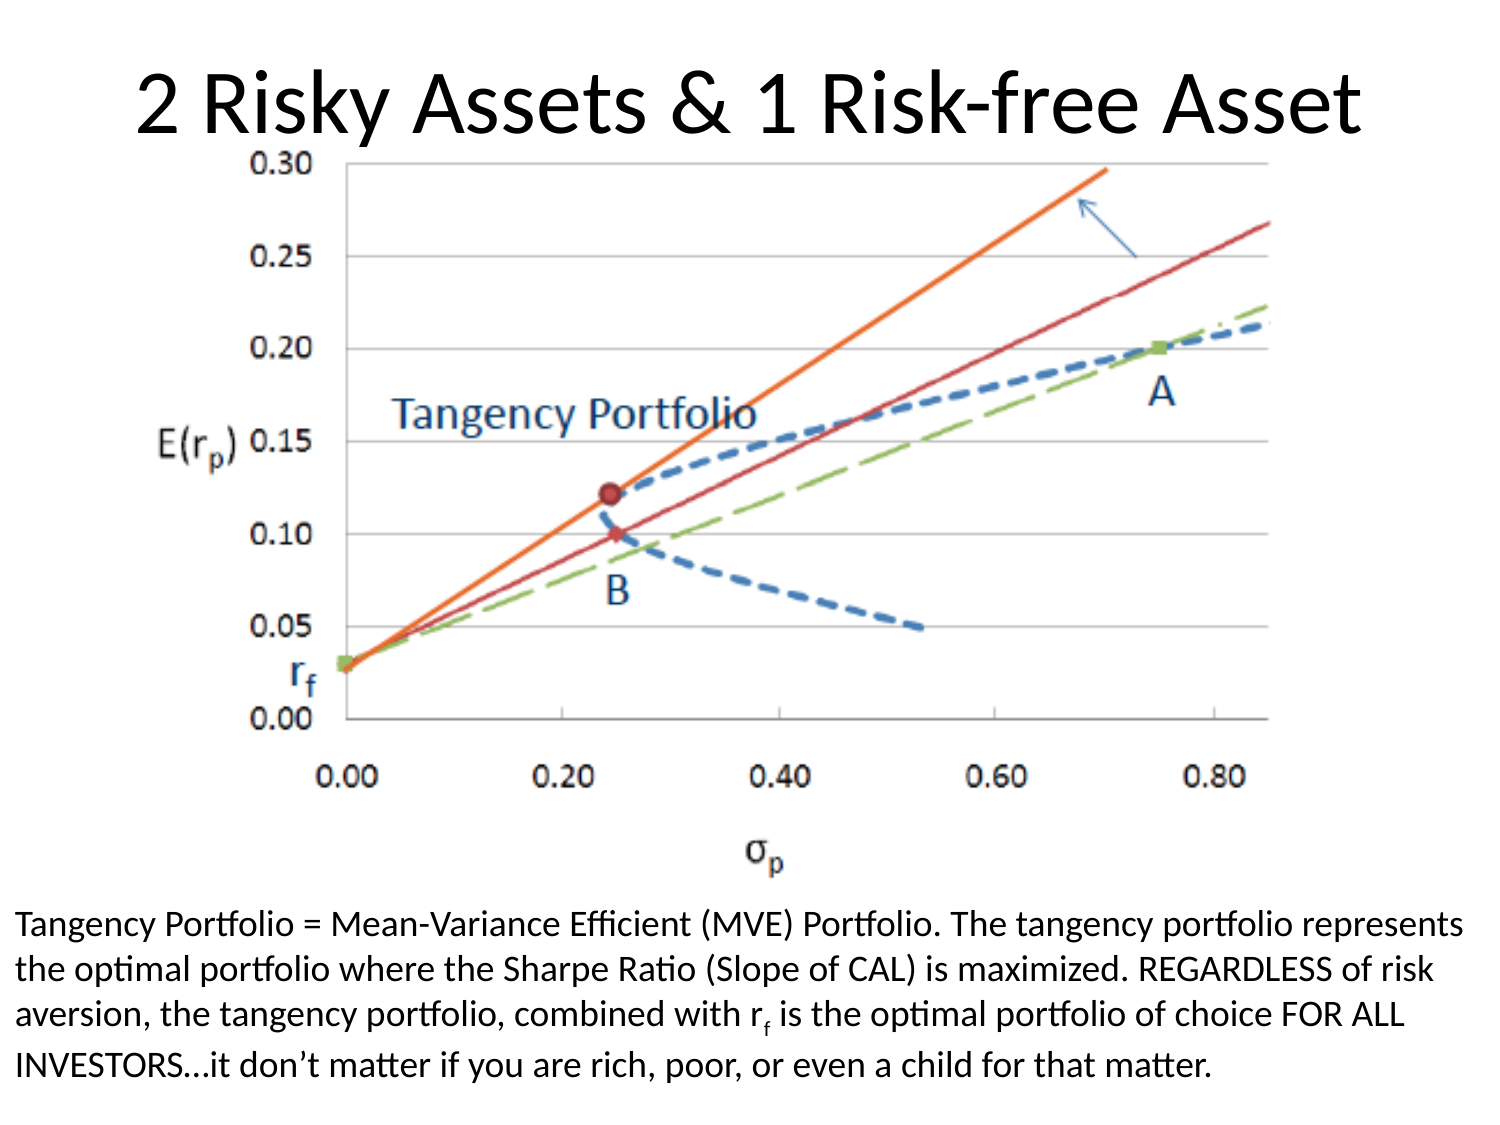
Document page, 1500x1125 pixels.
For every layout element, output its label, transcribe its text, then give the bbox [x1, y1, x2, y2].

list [74, 147, 1426, 891]
text_box Tangency Portfolio = Mean-Variance Efficient (MVE) Portfolio. The tangency portfolio represents the optimal portfolio where the Sharpe Ratio (Slope of CAL) is maximized. REGARDLESS of risk aversion, the tangency portfolio, combined with rf is the optimal portfolio of choice FOR ALL INVESTORS…it don’t matter if you are rich, poor, or even a child for that matter. [0, 891, 1500, 1093]
title 2 Risky Assets & 1 Risk-free Asset [75, 3, 1425, 146]
